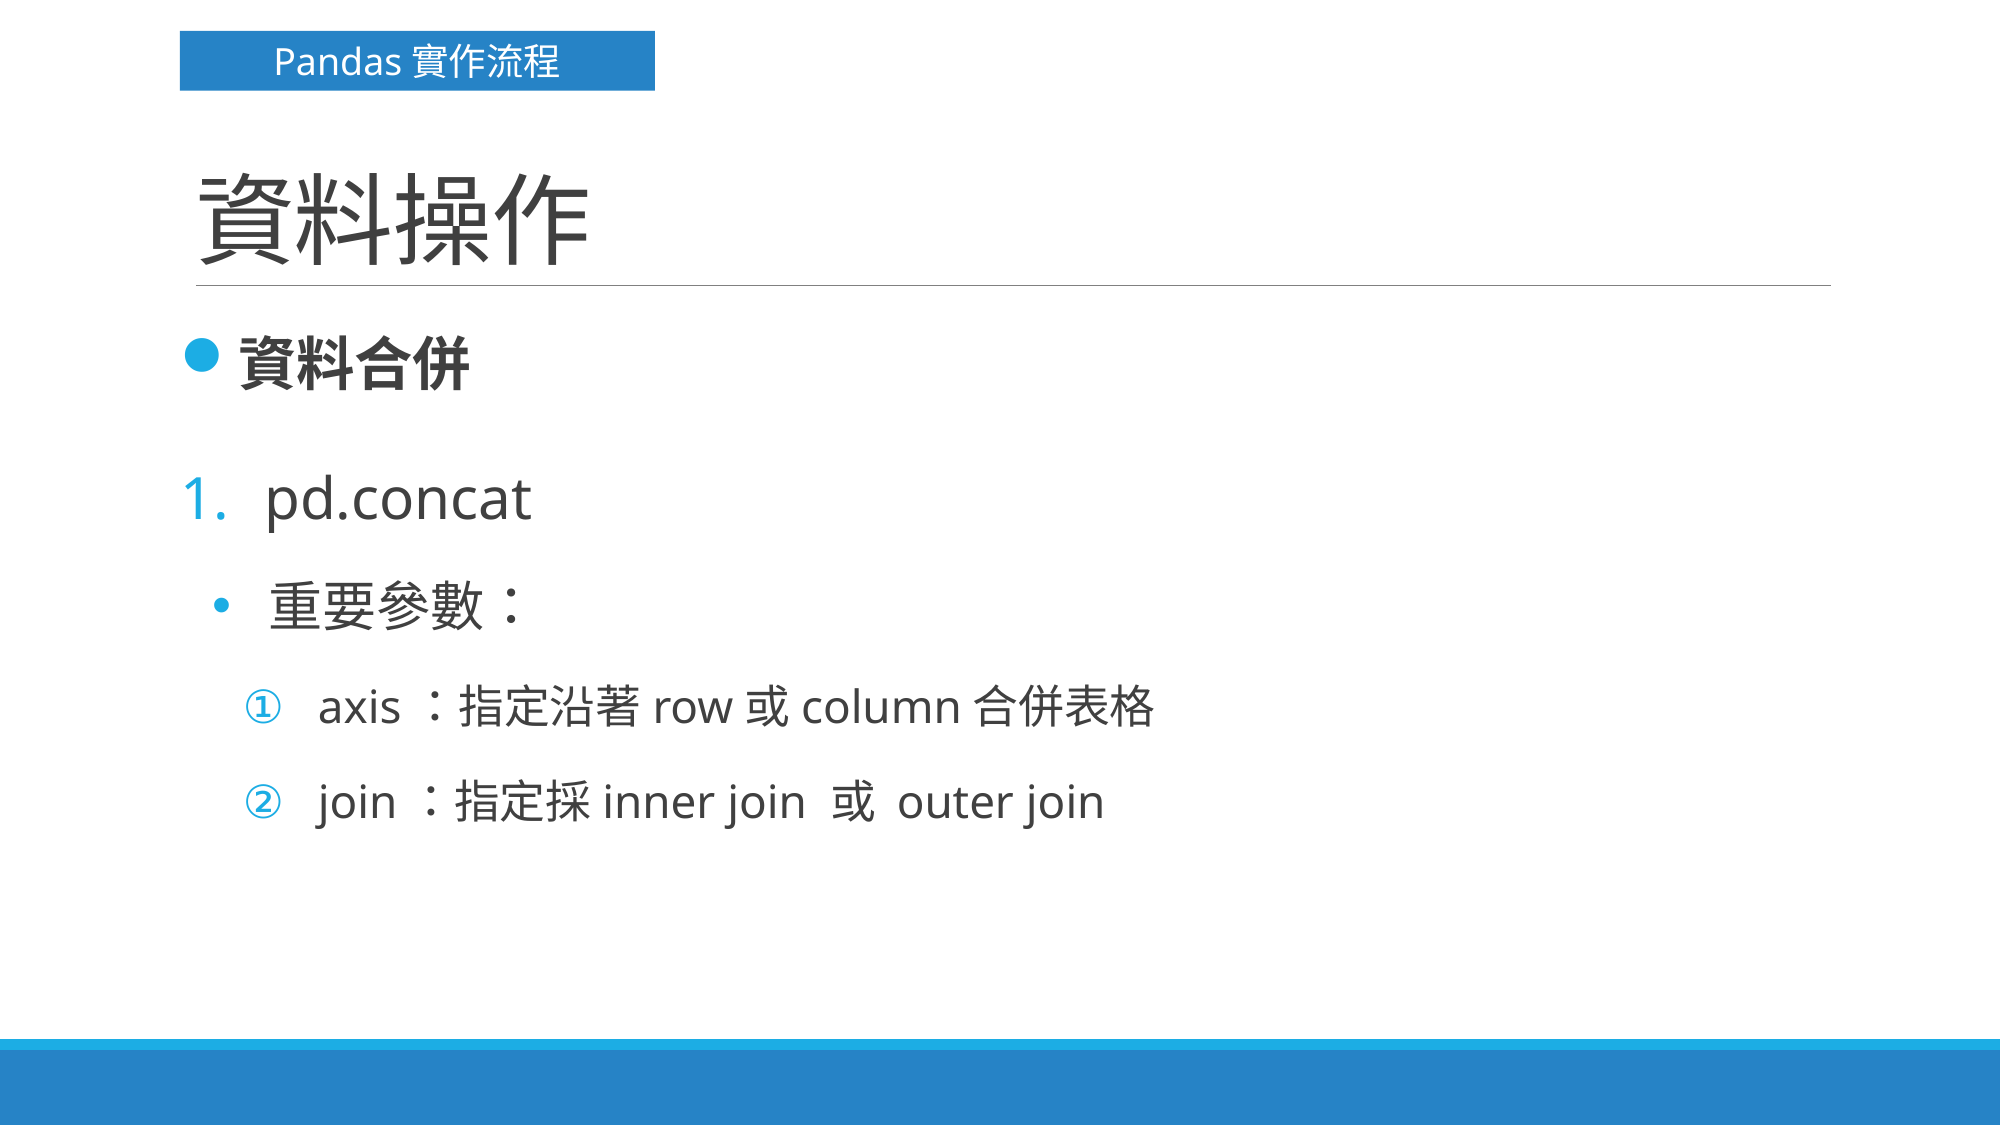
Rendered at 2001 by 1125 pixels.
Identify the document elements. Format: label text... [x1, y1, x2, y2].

text_box Pandas實作流程 [179, 30, 655, 91]
title 資料操作 [180, 47, 1830, 285]
list 資料合併 pd.concat 重要參數： axis：指定沿著row或column合併表格 join：指定採inner join 或 outer join [180, 285, 1830, 1091]
